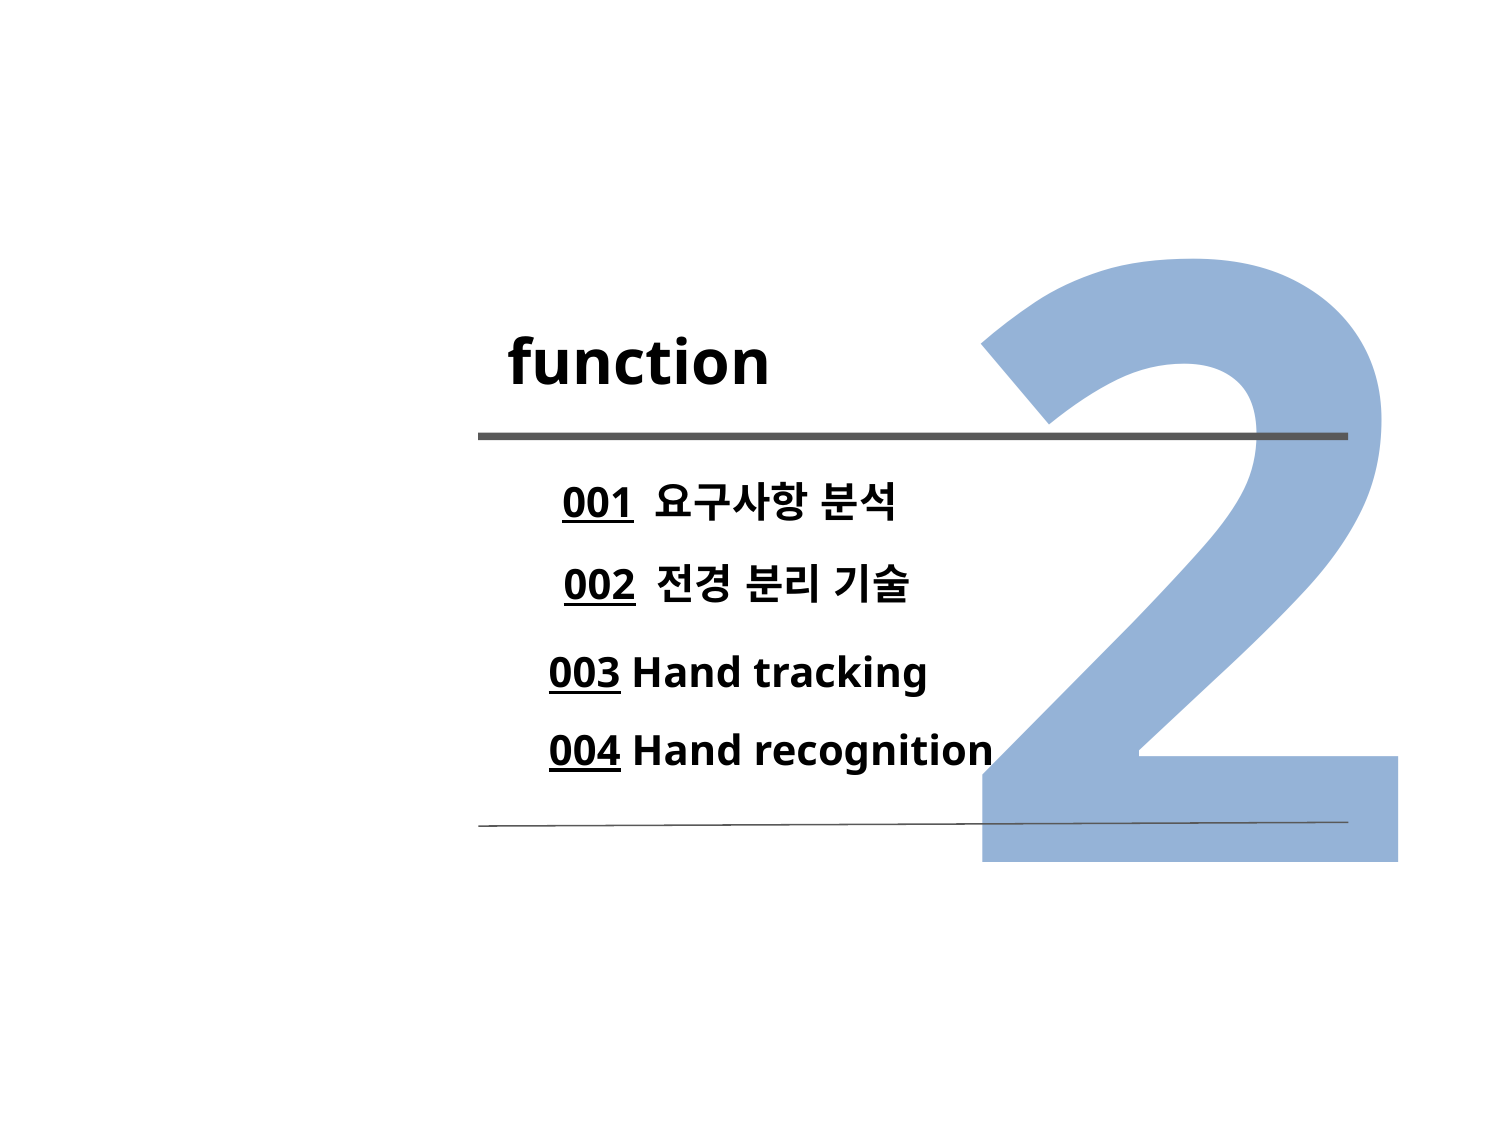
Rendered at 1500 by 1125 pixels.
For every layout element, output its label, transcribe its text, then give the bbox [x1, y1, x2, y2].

text_box 003 Hand tracking [533, 638, 944, 704]
text_box 001 요구사항 분석 [547, 468, 913, 533]
text_box 2 [934, 21, 1441, 1037]
text_box 004 Hand recognition [534, 716, 1010, 781]
text_box 002 전경 분리 기술 [548, 550, 926, 616]
text_box [476, 430, 1350, 442]
text_box function [492, 314, 787, 405]
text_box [477, 822, 1349, 827]
